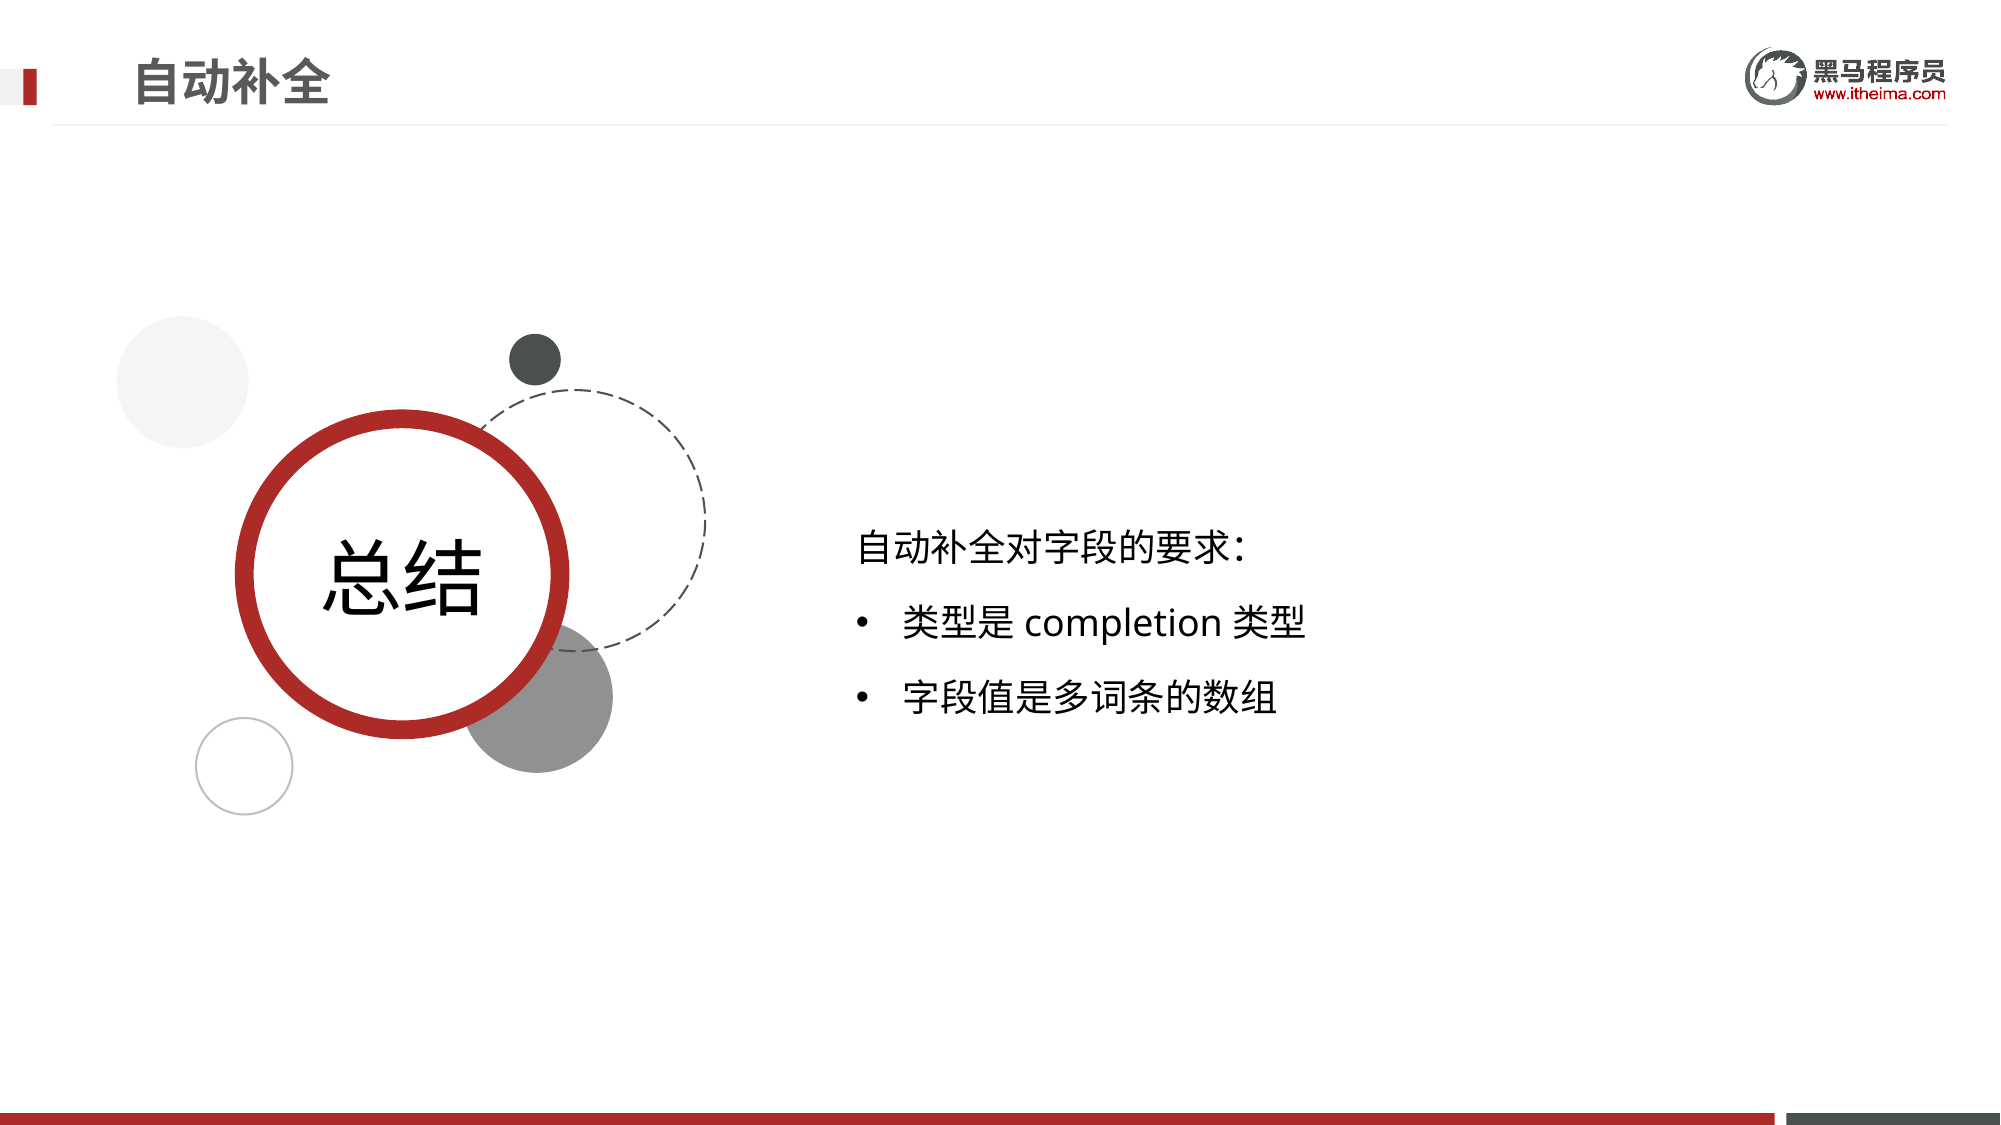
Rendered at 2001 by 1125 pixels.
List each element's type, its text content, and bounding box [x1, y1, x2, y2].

title 自动补全 [116, 38, 1556, 124]
picture [1744, 46, 1946, 106]
list 自动补全对字段的要求： 类型是completion类型 字段值是多词条的数组 [841, 239, 1786, 980]
